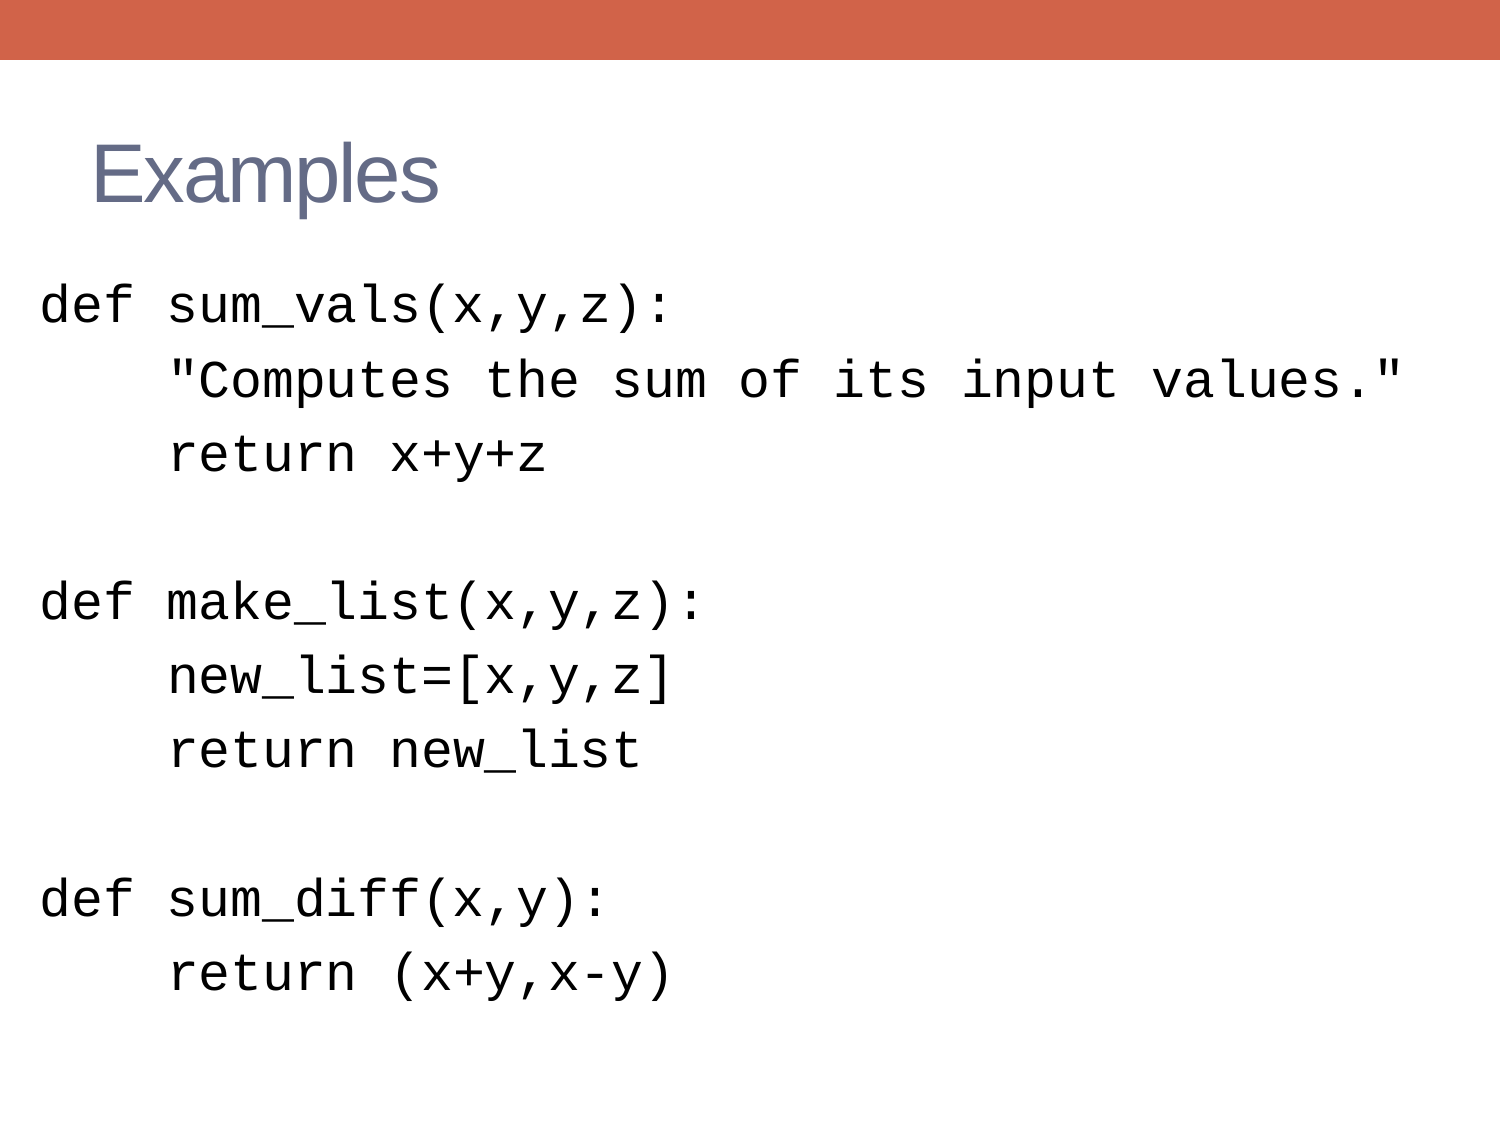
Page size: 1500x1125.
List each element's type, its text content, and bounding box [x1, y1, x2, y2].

title Examples [75, 87, 1425, 250]
list def sum_vals(x,y,z): "Computes the sum of its input values." return x+y+z def make_list(x,y,z): new_list=[x,y,z] return new_list def sum_diff(x,y): return (x+y,x-y) [24, 262, 1463, 1063]
